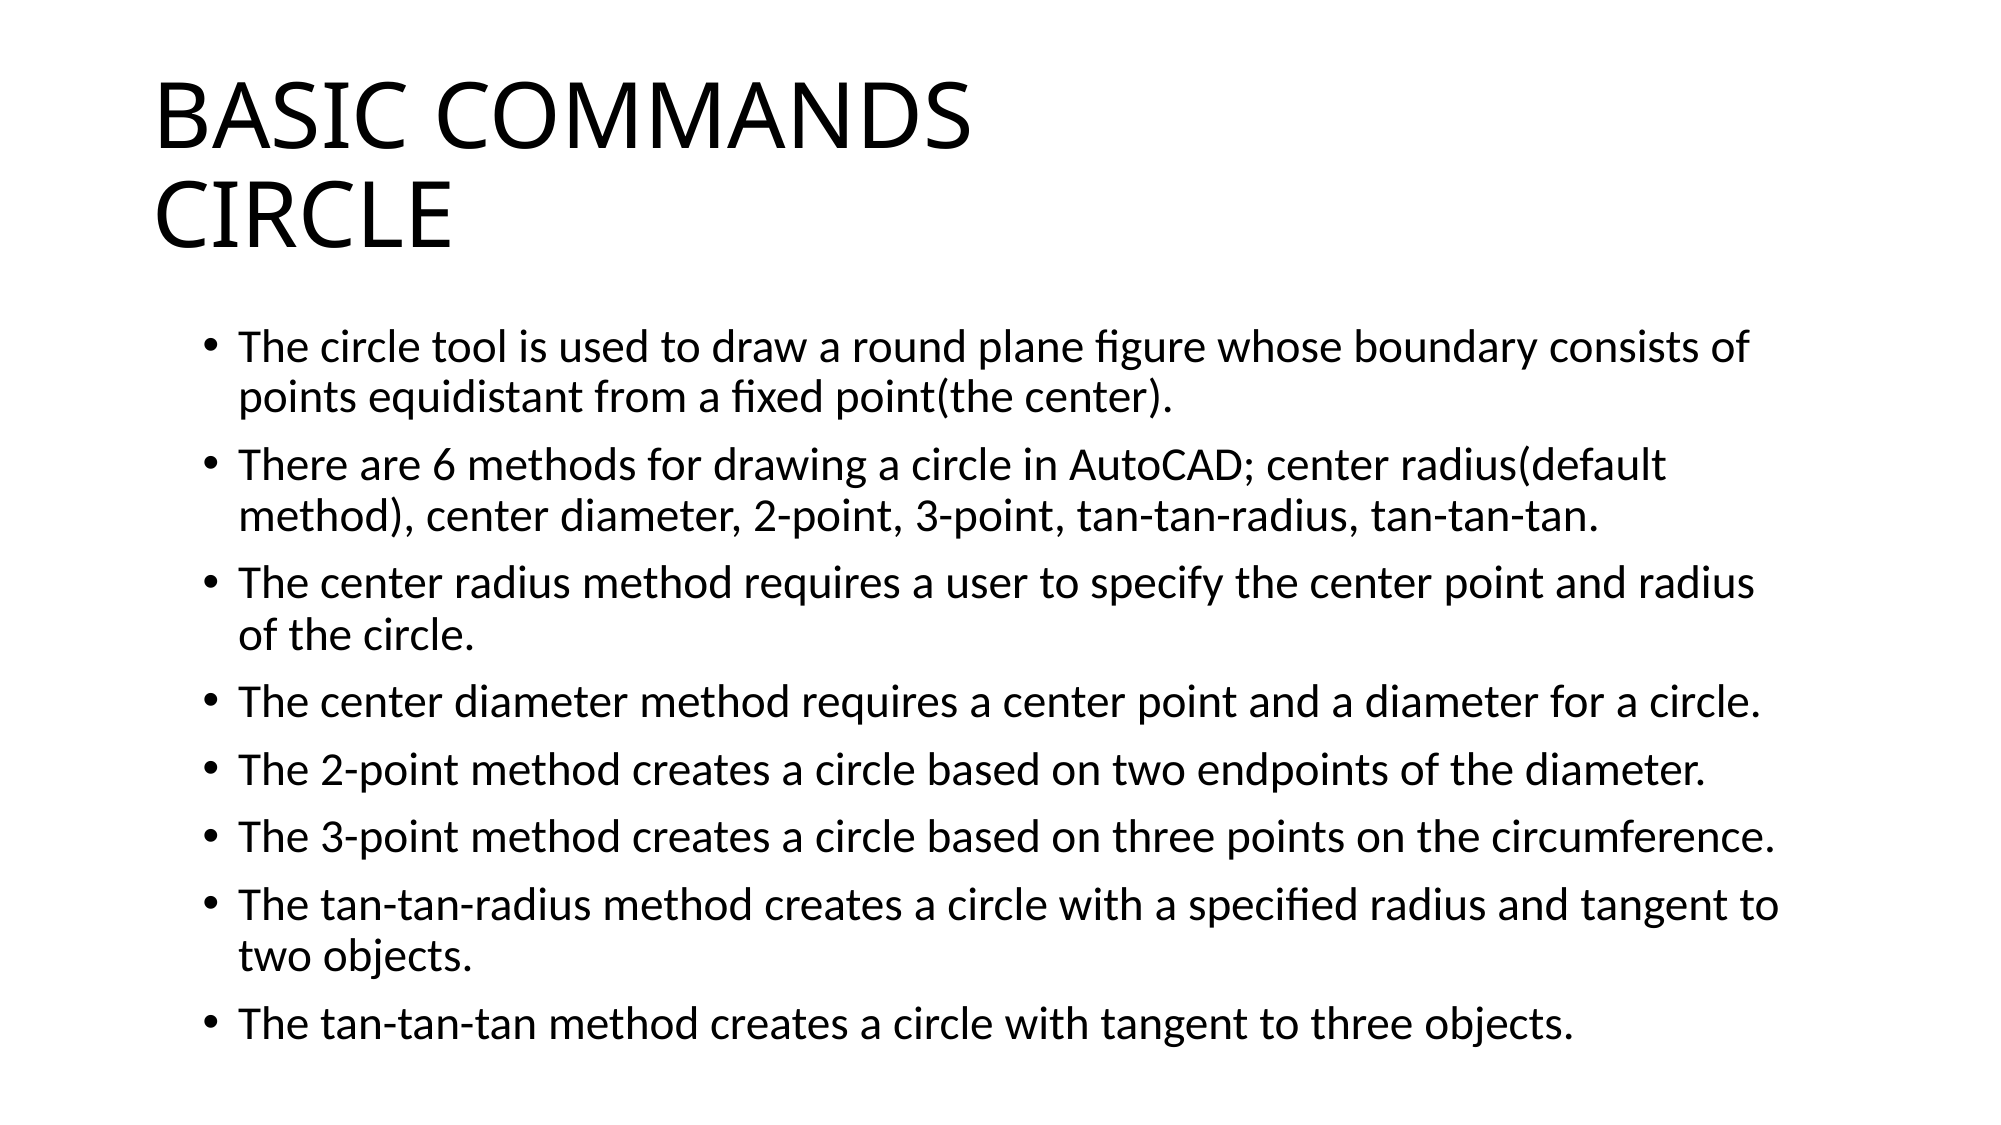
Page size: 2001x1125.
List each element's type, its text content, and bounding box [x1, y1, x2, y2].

title BASIC COMMANDS CIRCLE [137, 59, 1863, 278]
list The circle tool is used to draw a round plane figure whose boundary consists of points equidistant from a fixed point(the center). There are 6 methods for drawing a circle in AutoCAD; center radius(default method), center diameter, 2-point, 3-point, tan-tan-radius, tan-tan-tan. The center radius method requires a user to specify the center point and radius of the circle. The center diameter method requires a center point and a diameter for a circle. The 2-point method creates a circle based on two endpoints of the diameter. The 3-point method creates a circle based on three points on the circumference. The tan-tan-radius method creates a circle with a specified radius and tangent to two objects. The tan-tan-tan method creates a circle with tangent to three objects. [187, 313, 1813, 1070]
